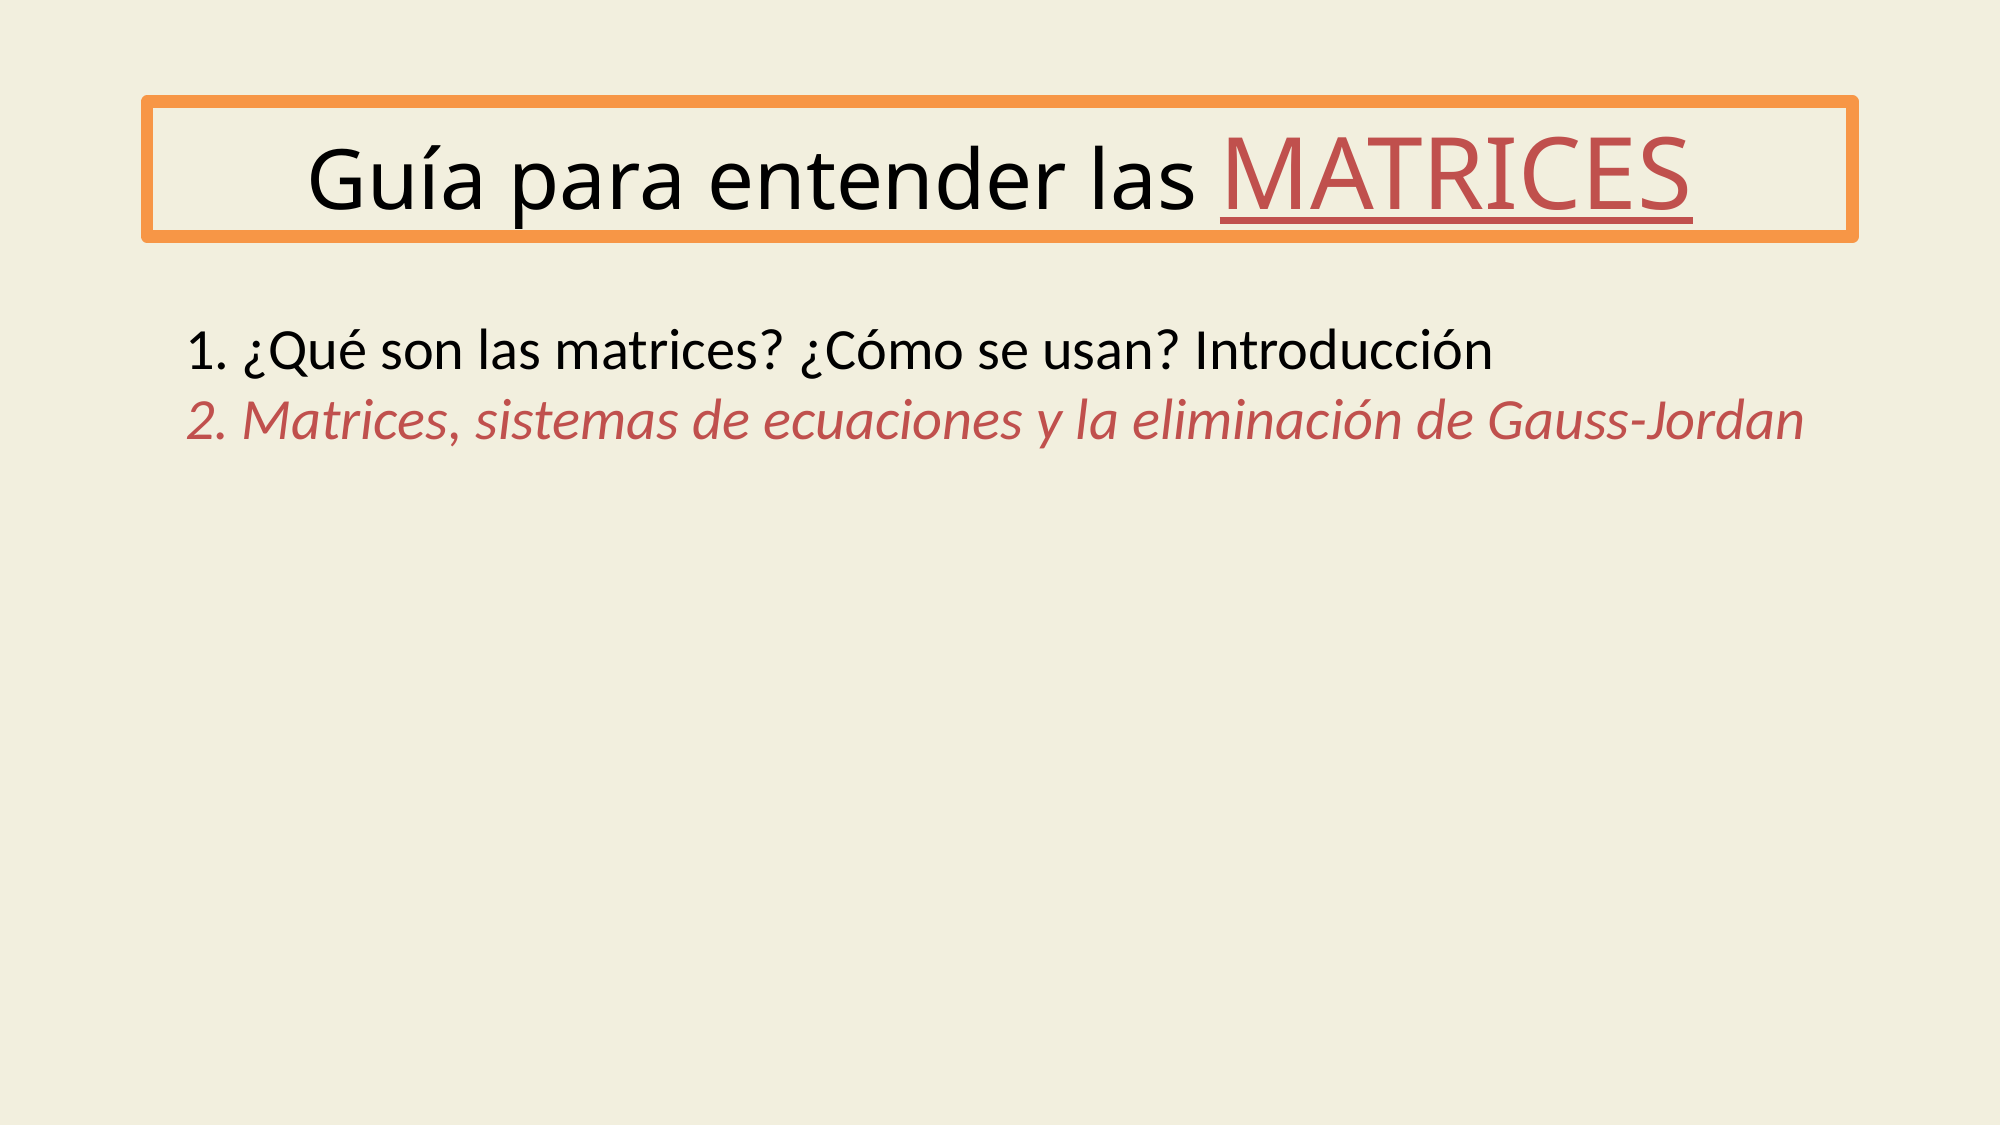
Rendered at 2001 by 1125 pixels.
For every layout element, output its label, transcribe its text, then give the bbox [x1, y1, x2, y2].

text_box Guía para entender las MATRICES [147, 101, 1853, 237]
text_box ¿Qué son las matrices? ¿Cómo se usan? Introducción Matrices, sistemas de ecuaciones y la eliminación de Gauss-Jordan [170, 303, 1830, 459]
